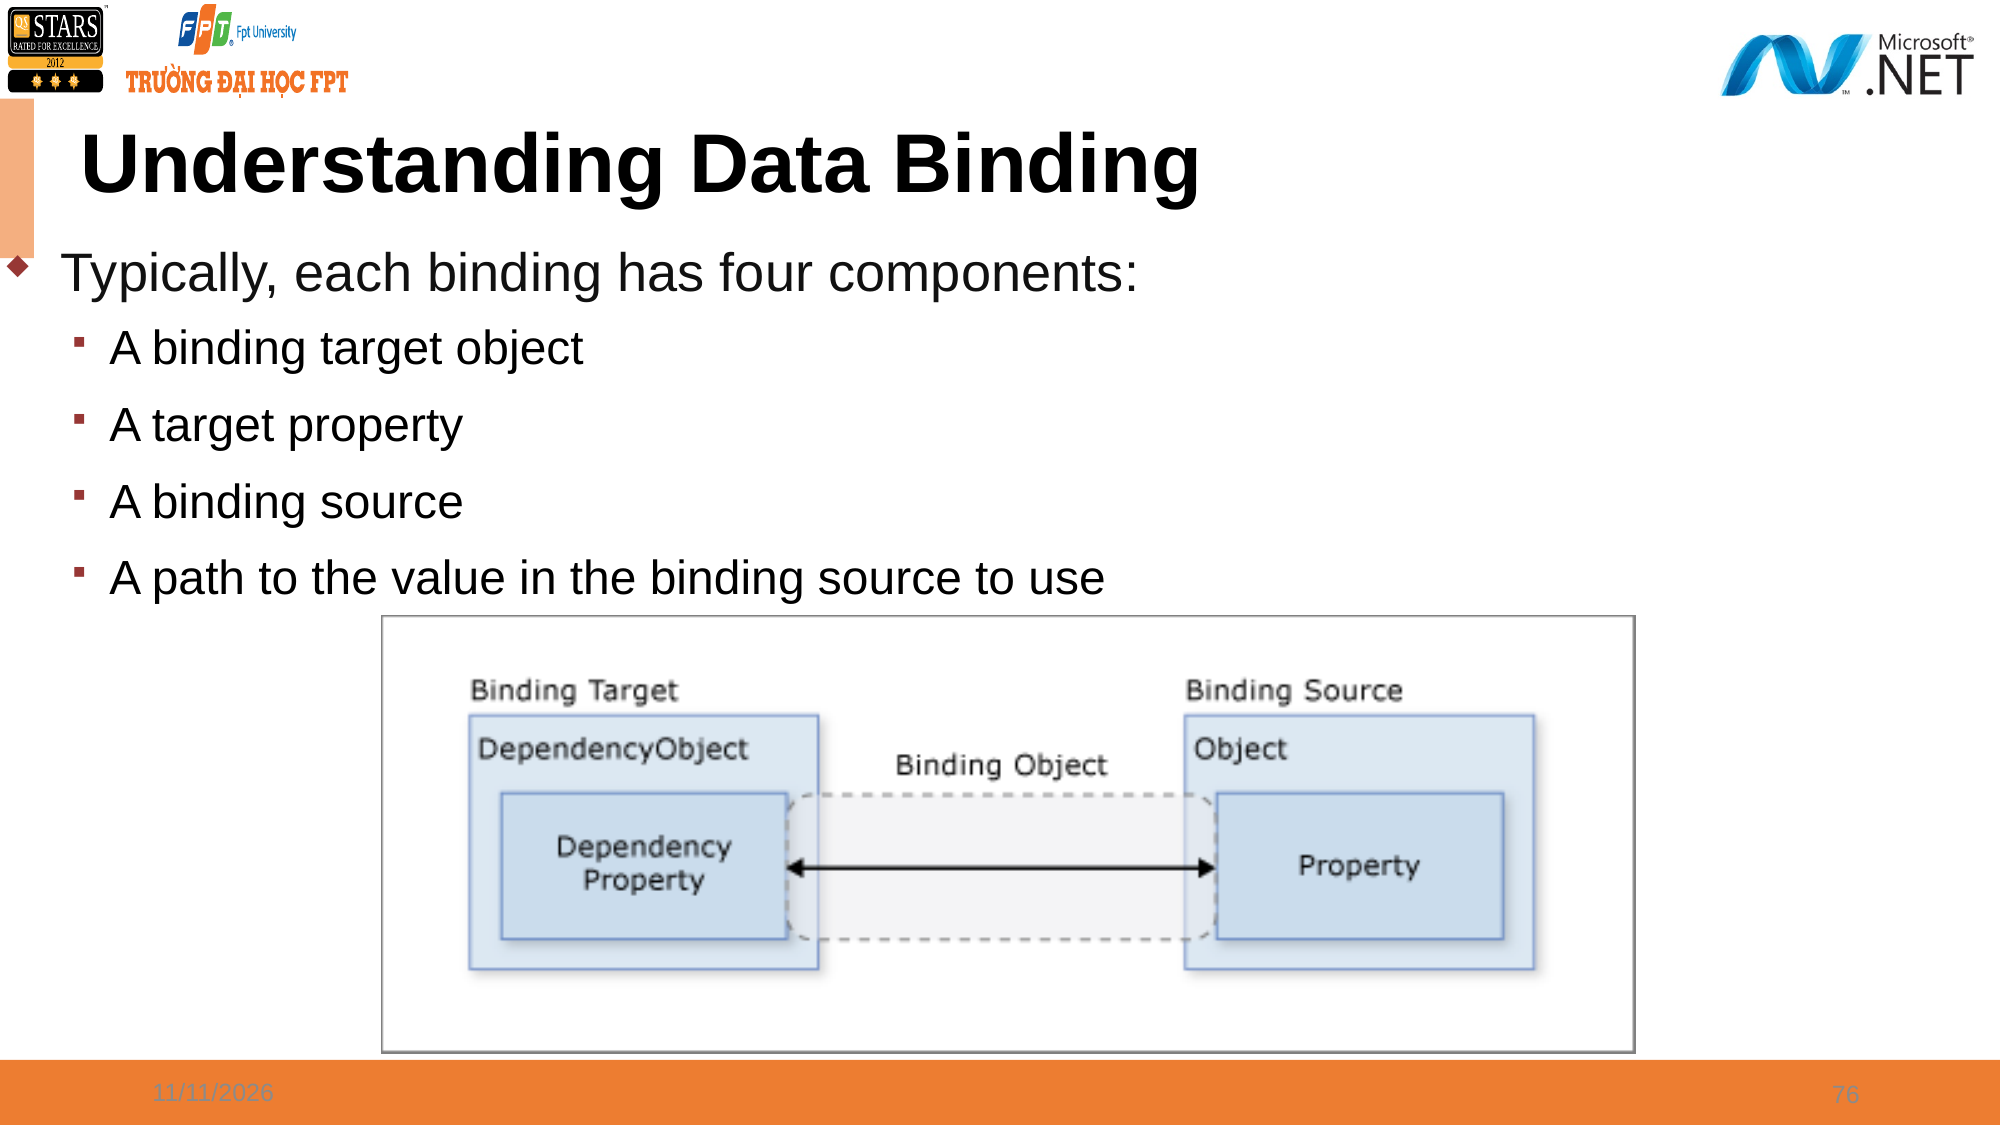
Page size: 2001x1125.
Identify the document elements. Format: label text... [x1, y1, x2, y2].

slide_number 76 [1424, 1063, 1875, 1123]
picture [1685, 0, 2001, 129]
text_box Typically, each binding has four components: [0, 230, 1213, 310]
title Understanding Data Binding [65, 118, 1317, 213]
text_box A binding target object A target property A binding source A path to the value in the binding source to use [10, 316, 1136, 613]
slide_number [137, 1061, 588, 1122]
picture [381, 614, 1636, 1054]
